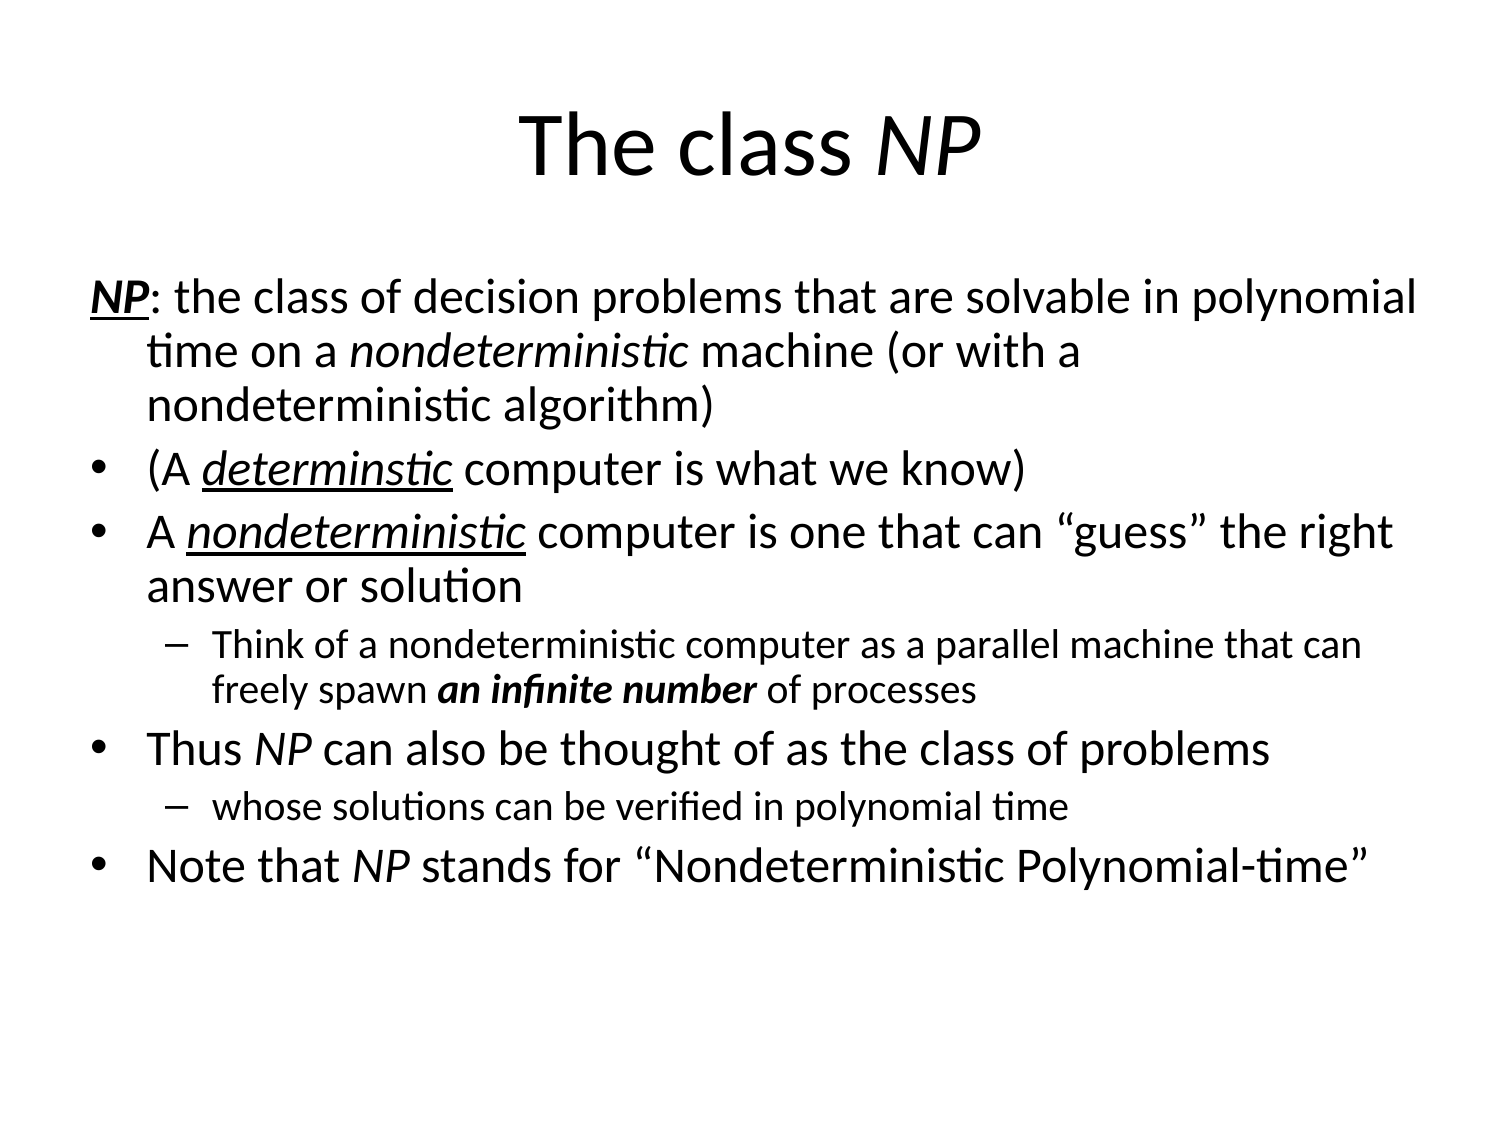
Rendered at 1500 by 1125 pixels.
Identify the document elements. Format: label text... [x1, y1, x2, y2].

list NP: the class of decision problems that are solvable in polynomial time on a nondeterministic machine (or with a nondeterministic algorithm) (A determinstic computer is what we know) A nondeterministic computer is one that can “guess” the right answer or solution Think of a nondeterministic computer as a parallel machine that can freely spawn an infinite number of processes Thus NP can also be thought of as the class of problems whose solutions can be verified in polynomial time Note that NP stands for “Nondeterministic Polynomial-time” [75, 262, 1438, 1075]
title The class NP [75, 45, 1425, 233]
